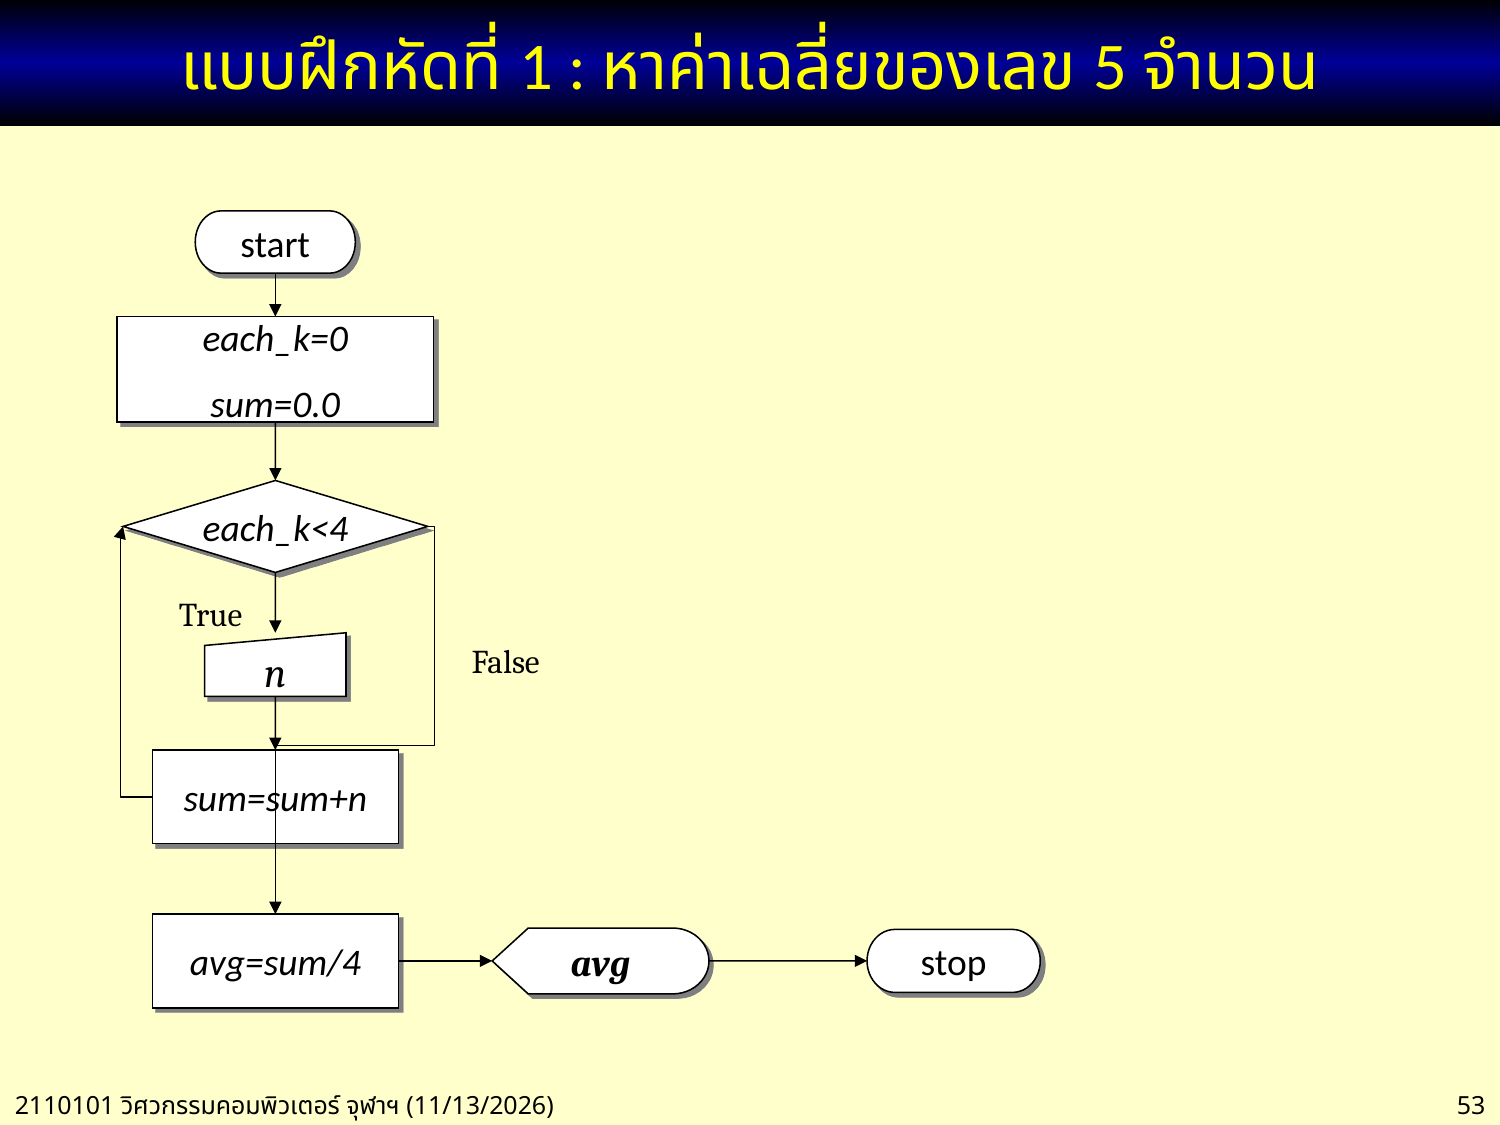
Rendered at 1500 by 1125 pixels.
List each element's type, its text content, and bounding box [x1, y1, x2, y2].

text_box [275, 526, 428, 915]
text_box avg [493, 928, 709, 994]
text_box start [195, 210, 356, 274]
text_box False [456, 632, 575, 688]
text_box sum=sum+n [152, 749, 269, 844]
text_box True [163, 585, 258, 641]
text_box each_k=0 sum=0.0 [117, 316, 434, 422]
text_box n [204, 639, 269, 697]
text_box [122, 526, 153, 798]
text_box each_k<4 [131, 480, 420, 571]
title แบบฝึกหัดที่ 1 : หาค่าเฉลี่ยของเลข 5 จำนวน [0, 0, 1500, 126]
text_box avg=sum/4 [152, 913, 399, 1008]
text_box stop [867, 929, 1041, 993]
